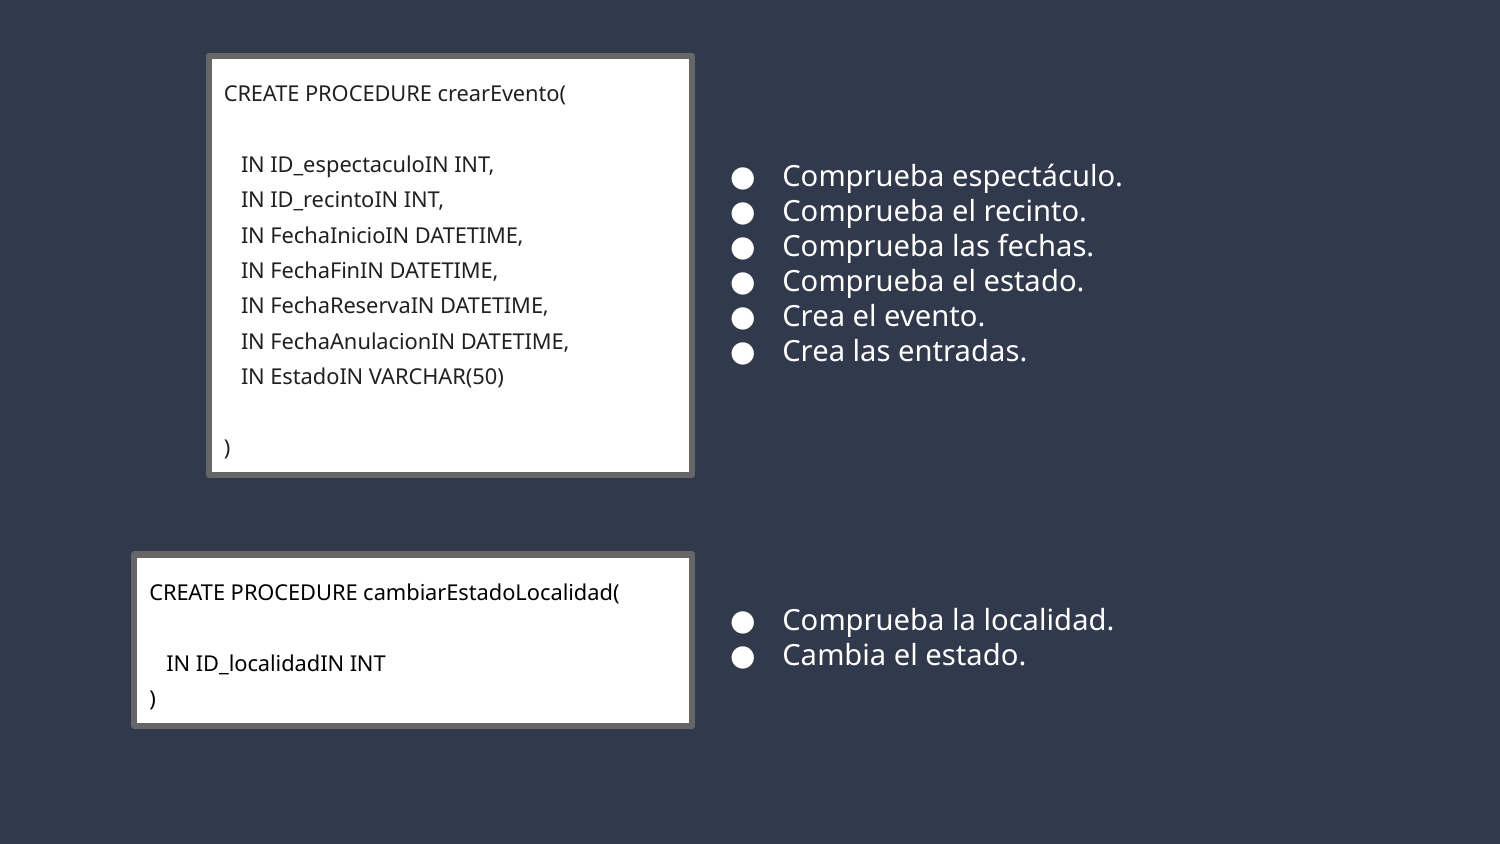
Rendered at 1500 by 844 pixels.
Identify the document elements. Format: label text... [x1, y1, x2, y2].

text_box Comprueba la localidad. Cambia el estado. [692, 586, 1136, 687]
text_box Comprueba espectáculo. Comprueba el recinto. Comprueba las fechas. Comprueba el estado. Crea el evento. Crea las entradas. [692, 142, 1158, 383]
text_box CREATE PROCEDURE cambiarEstadoLocalidad( IN ID_localidadIN INT ) [134, 554, 693, 726]
text_box CREATE PROCEDURE crearEvento( IN ID_espectaculoIN INT, IN ID_recintoIN INT, IN FechaInicioIN DATETIME, IN FechaFinIN DATETIME, IN FechaReservaIN DATETIME, IN FechaAnulacionIN DATETIME, IN EstadoIN VARCHAR(50) ) [208, 55, 693, 475]
